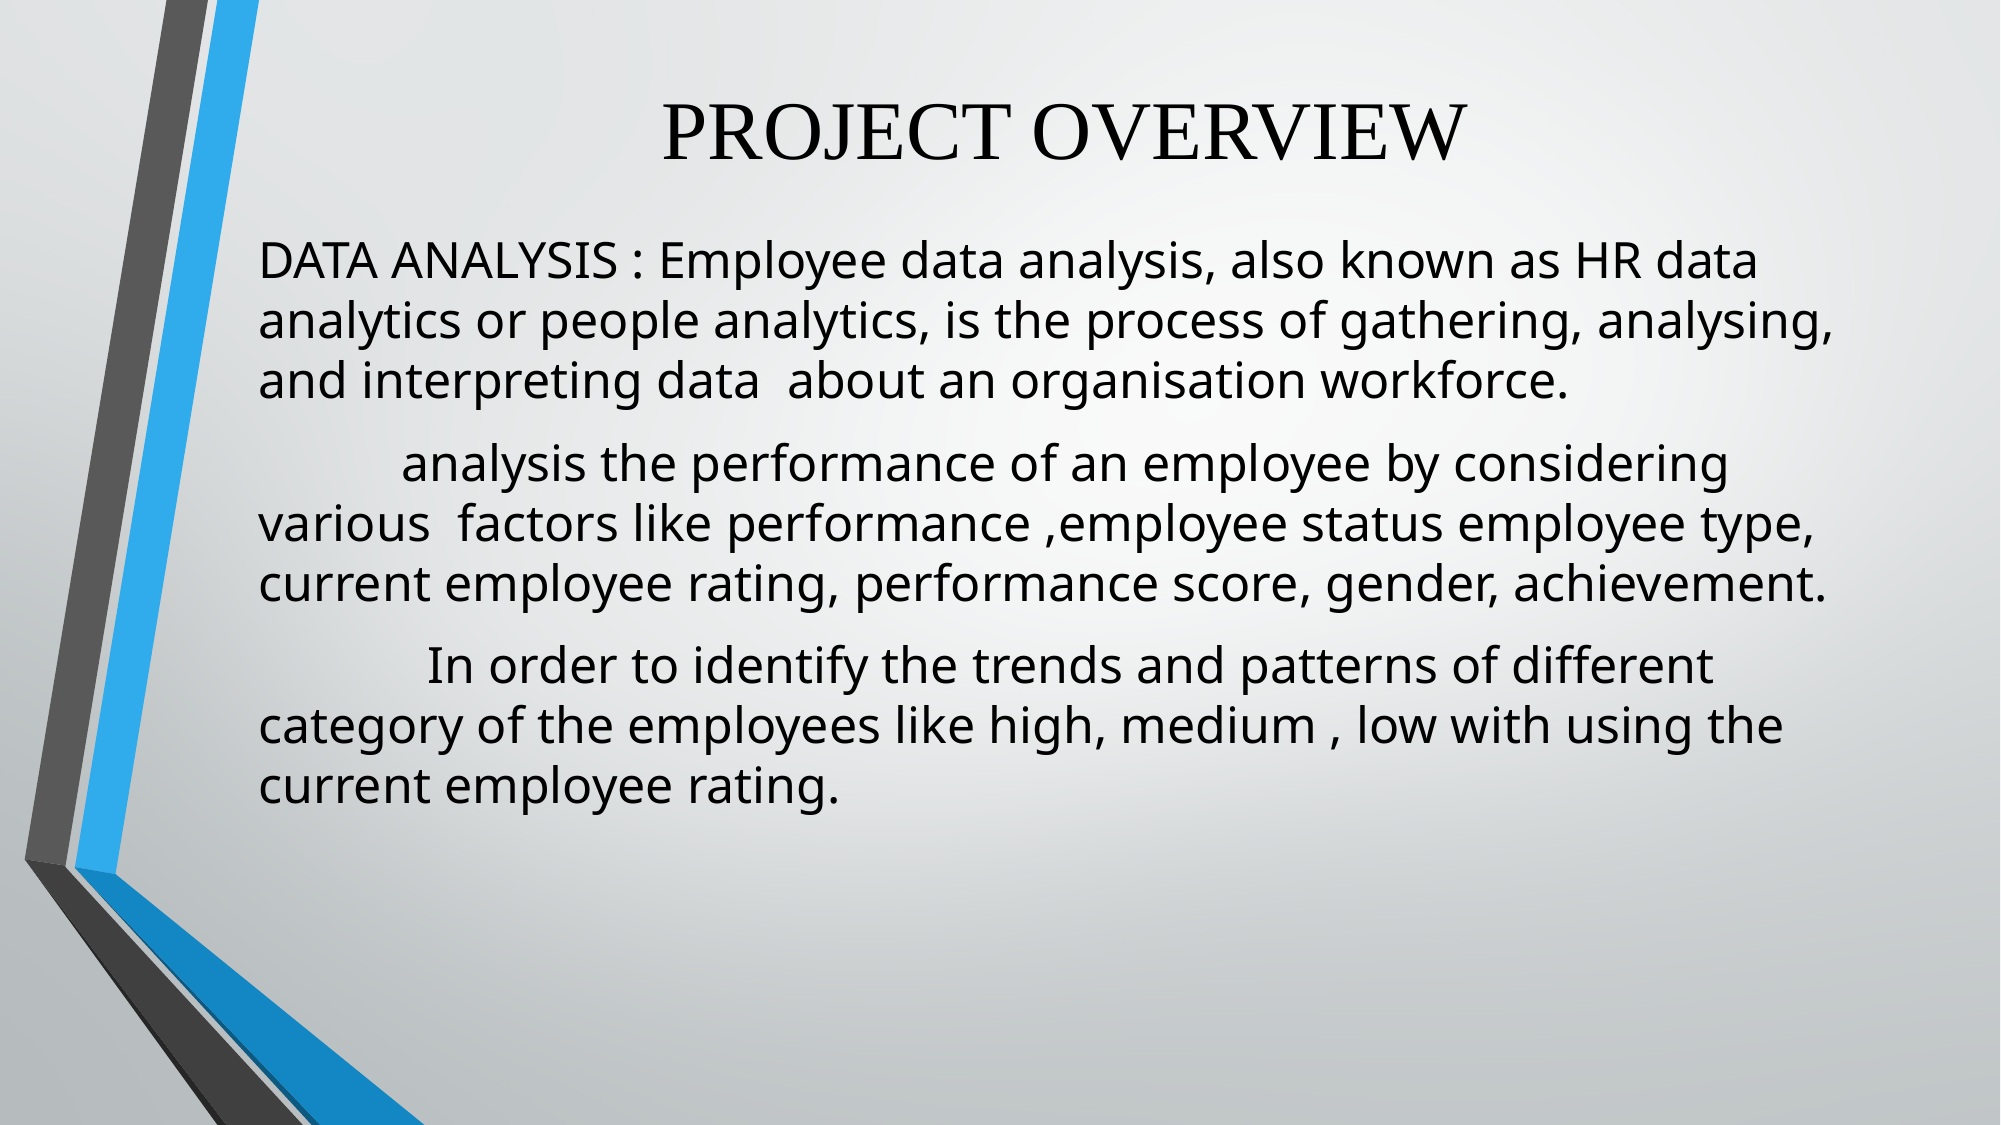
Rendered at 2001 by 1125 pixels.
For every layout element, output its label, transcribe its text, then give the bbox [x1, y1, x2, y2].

title PROJECT OVERVIEW [243, 39, 1887, 214]
list DATA ANALYSIS : Employee data analysis, also known as HR data analytics or people analytics, is the process of gathering, analysing, and interpreting data about an organisation workforce. analysis the performance of an employee by considering various factors like performance ,employee status employee type, current employee rating, performance score, gender, achievement. In order to identify the trends and patterns of different category of the employees like high, medium , low with using the current employee rating. [243, 214, 1887, 993]
